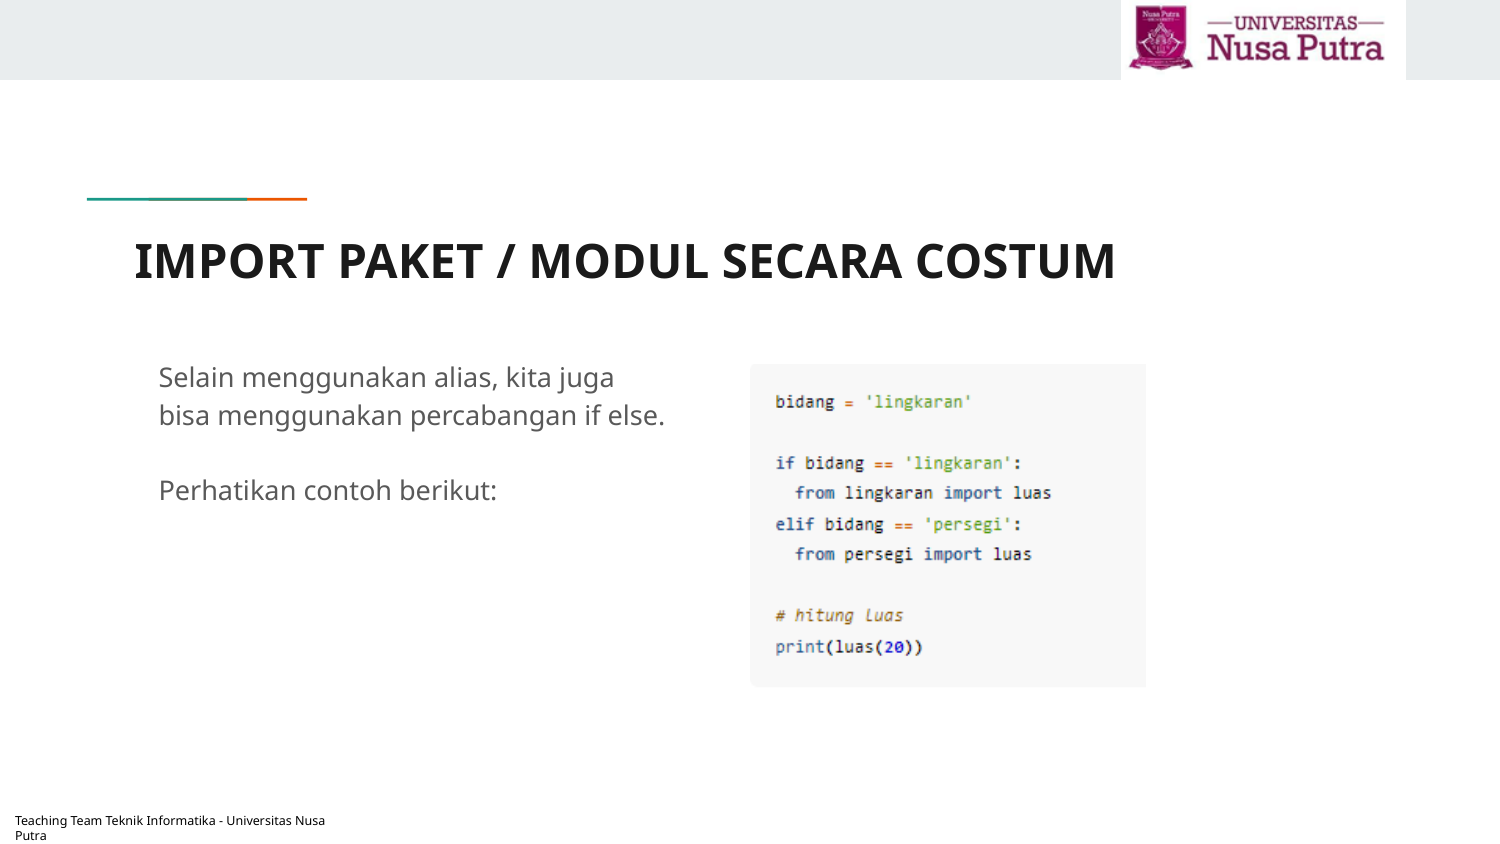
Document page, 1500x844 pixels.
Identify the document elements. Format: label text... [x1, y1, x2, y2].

list Selain menggunakan alias, kita juga bisa menggunakan percabangan if else. Perhatikan contoh berikut: [119, 341, 684, 712]
title IMPORT PAKET / MODUL SECARA COSTUM [119, 216, 1381, 305]
picture [1121, 0, 1406, 80]
picture [749, 364, 1146, 689]
